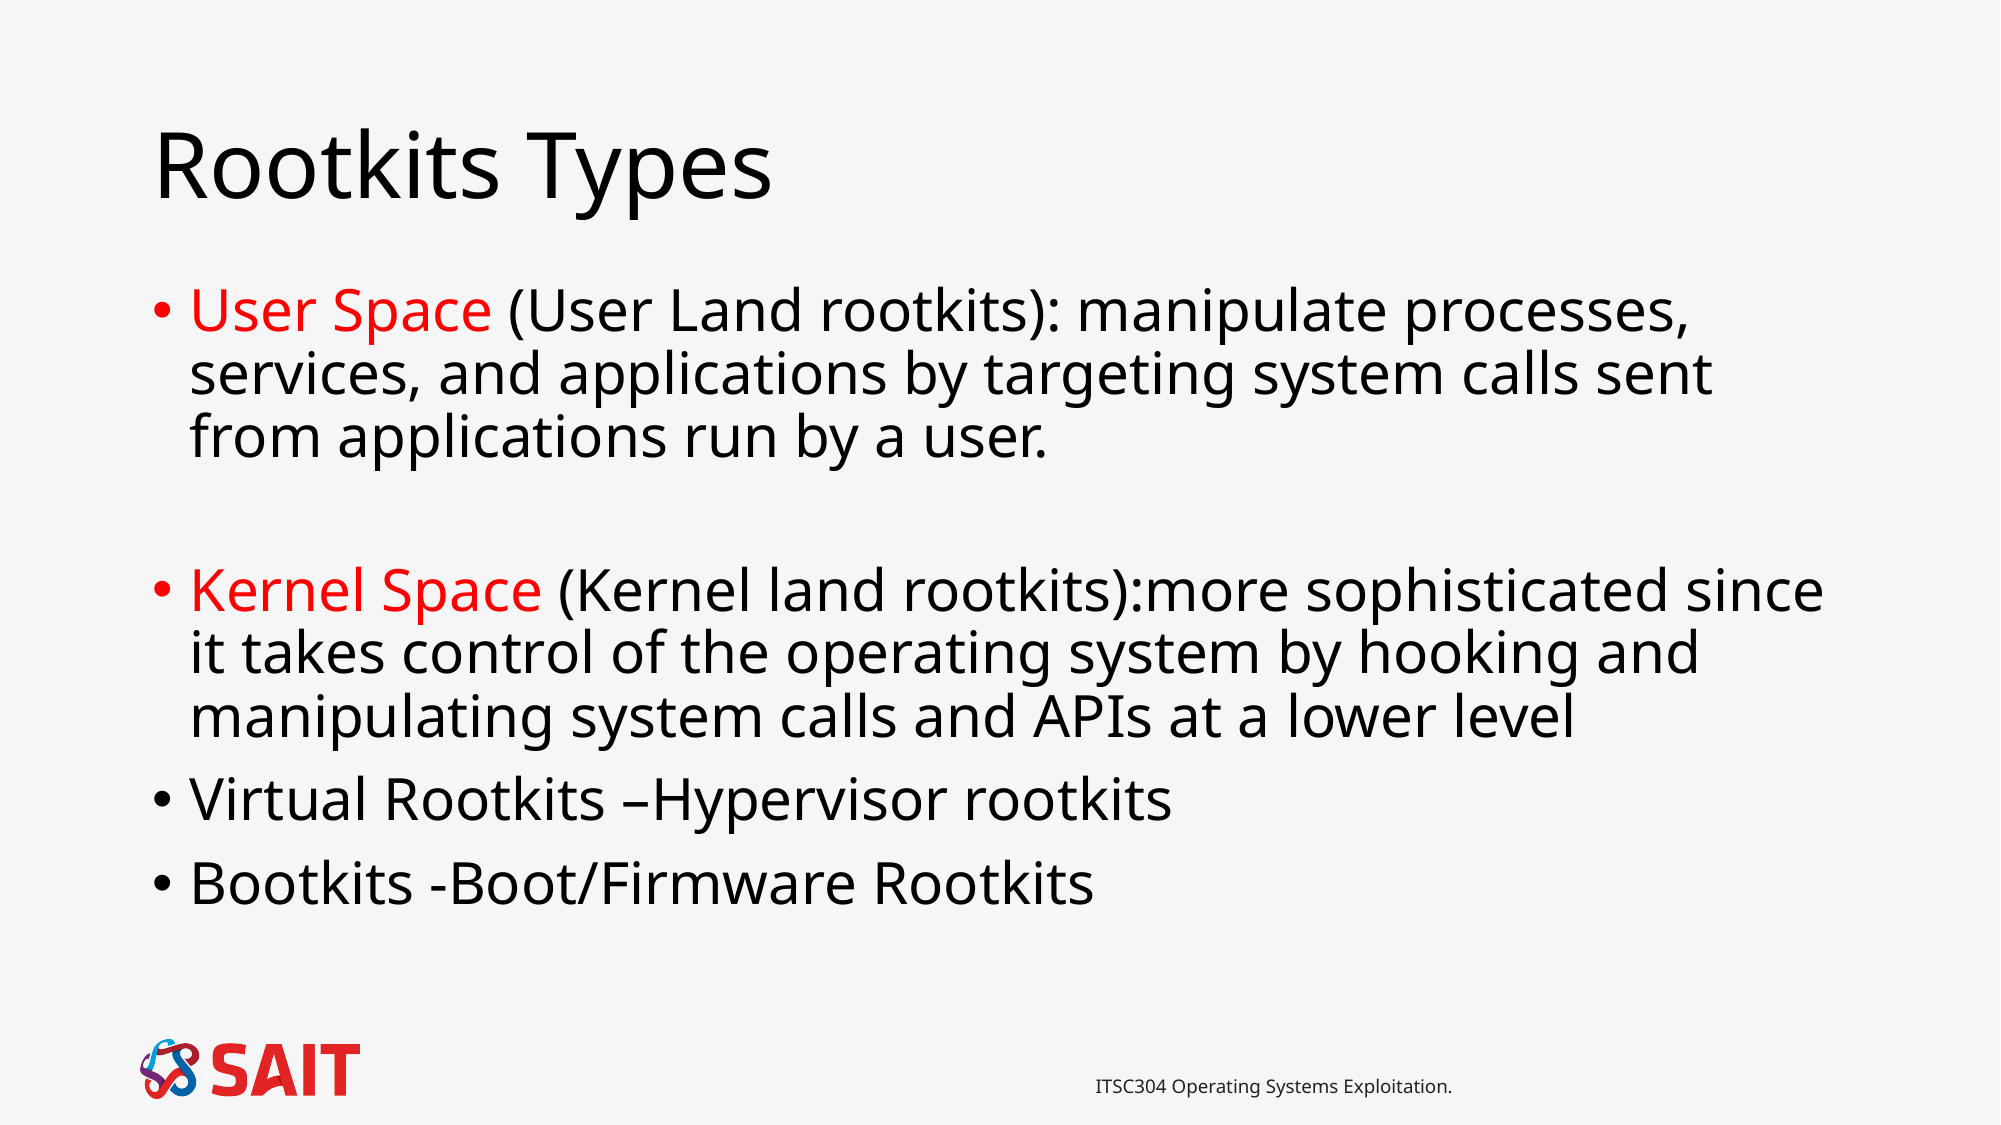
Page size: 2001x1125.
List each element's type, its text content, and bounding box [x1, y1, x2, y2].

title Rootkits Types [137, 59, 1863, 273]
list User Space (User Land rootkits): manipulate processes, services, and applications by targeting system calls sent from applications run by a user. Kernel Space (Kernel land rootkits):more sophisticated since it takes control of the operating system by hooking and manipulating system calls and APIs at a lower level Virtual Rootkits –Hypervisor rootkits Bootkits -Boot/Firmware Rootkits [137, 273, 1863, 988]
picture [114, 1013, 386, 1125]
footer ITSC304 Operating Systems Exploitation. [858, 1048, 1690, 1109]
